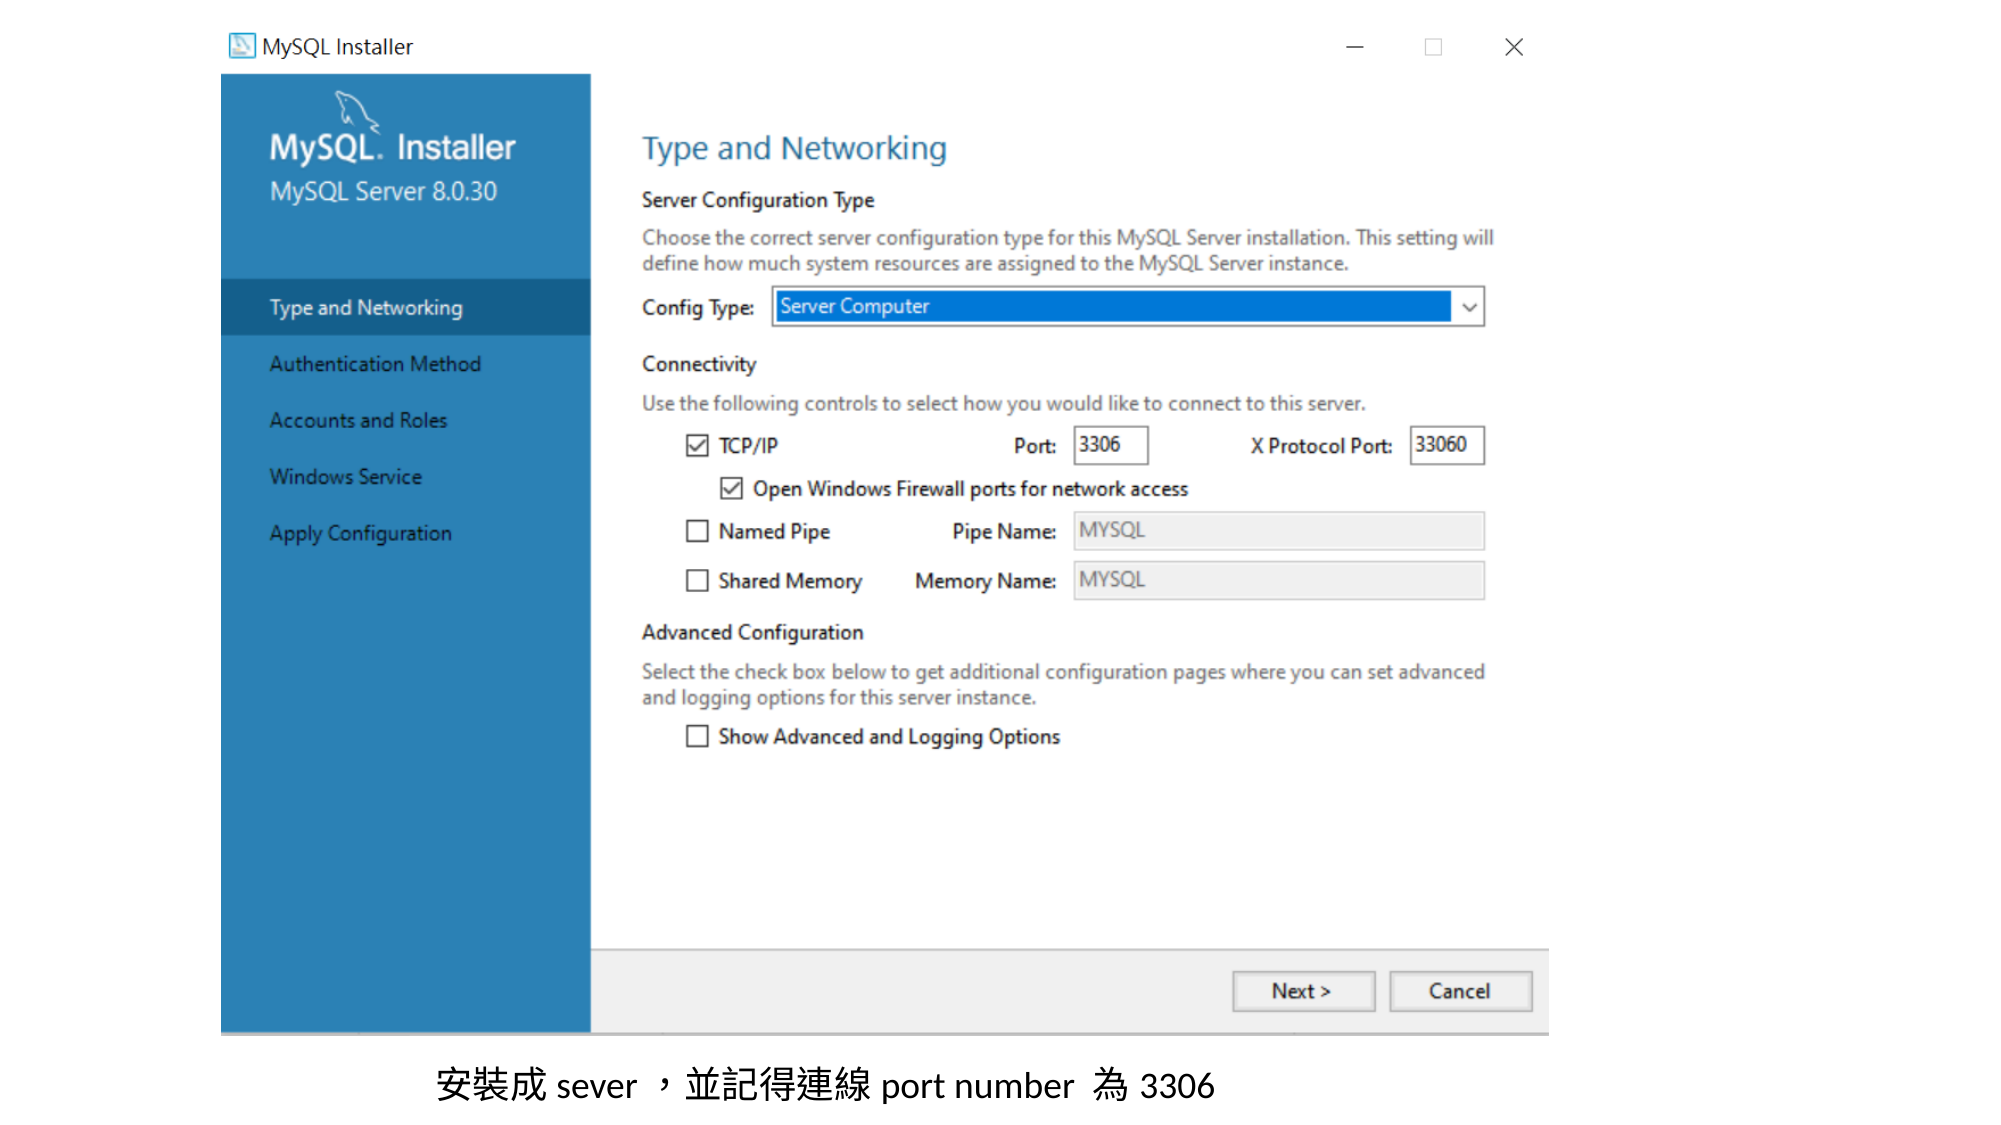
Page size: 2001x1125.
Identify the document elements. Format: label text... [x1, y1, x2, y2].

picture [221, 26, 1549, 1036]
text_box 安裝成sever，並記得連線port number 為3306 [420, 1054, 1768, 1114]
